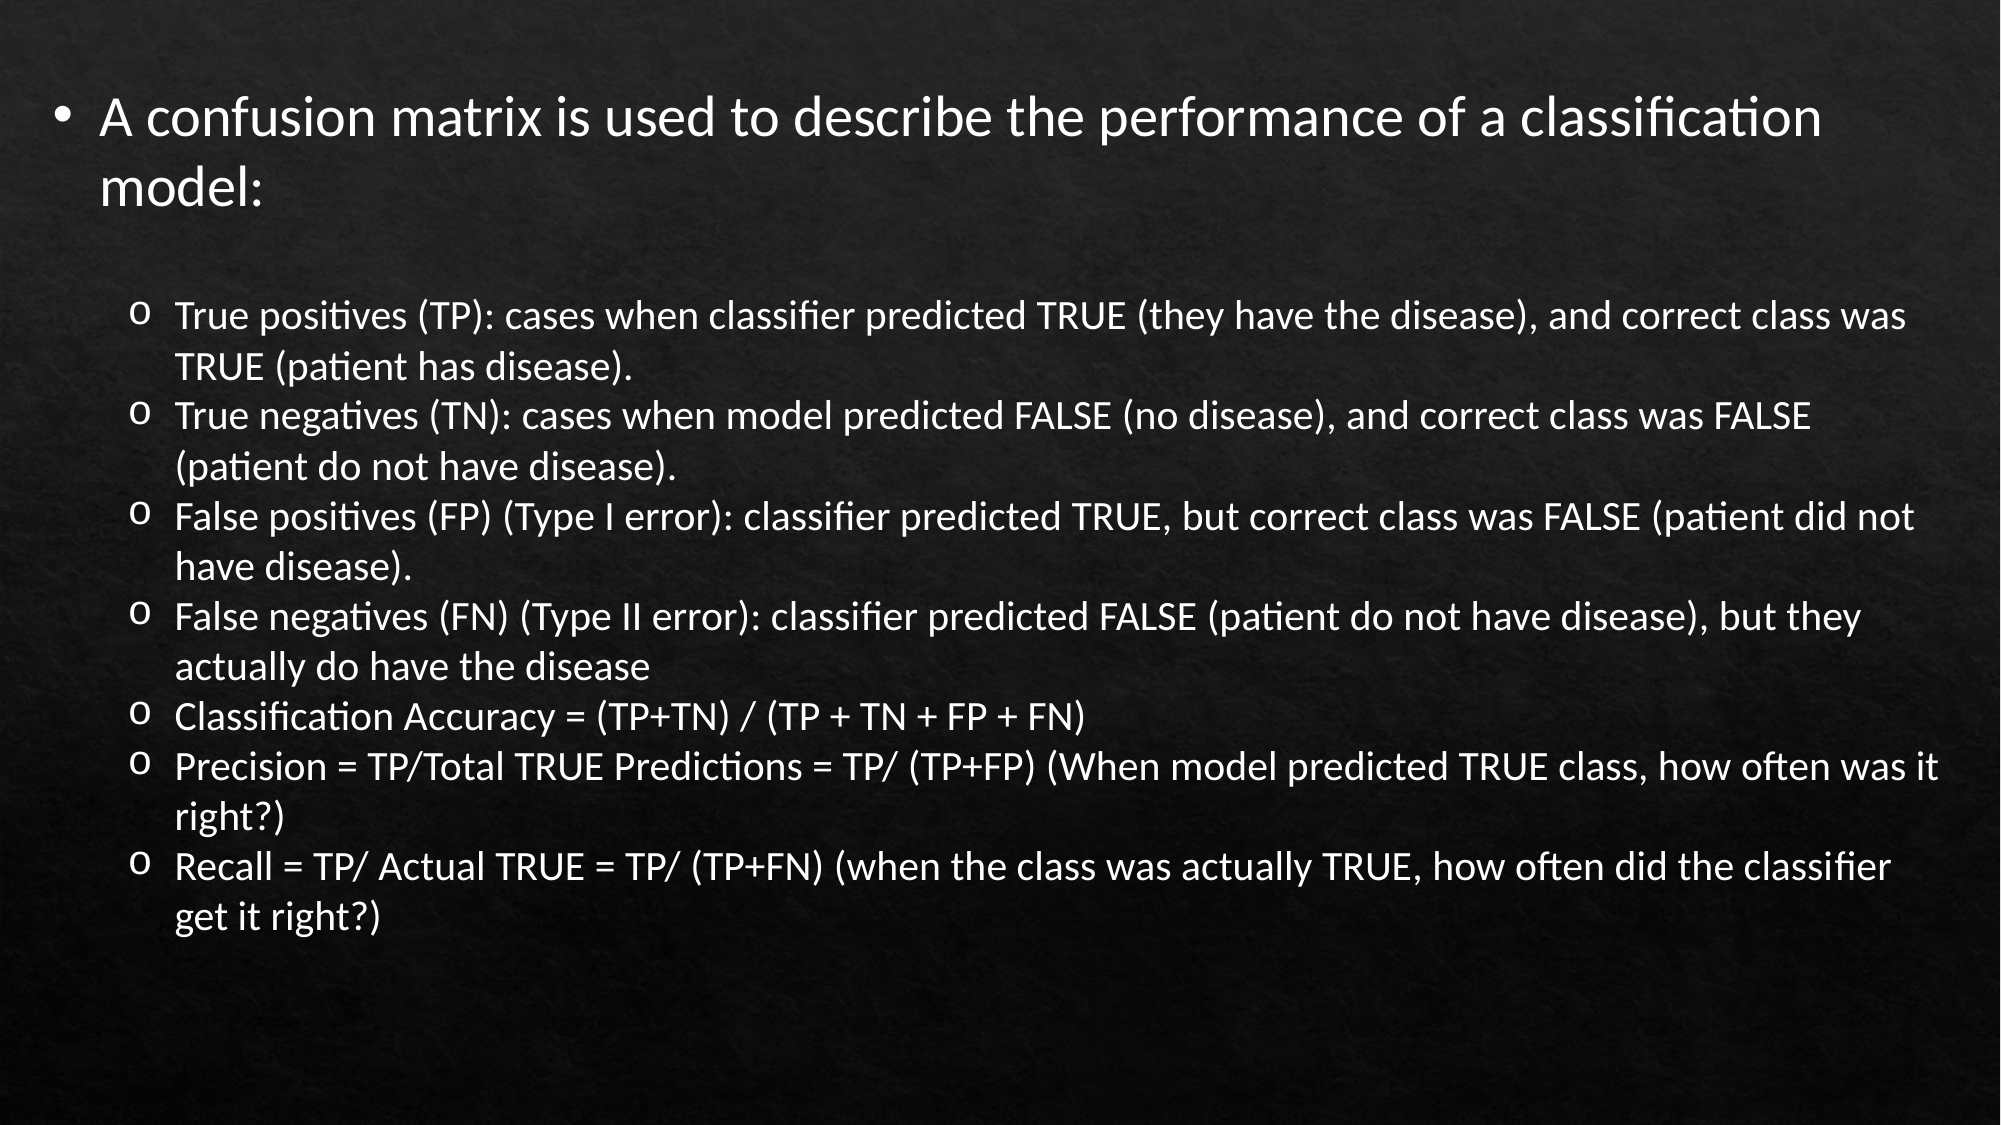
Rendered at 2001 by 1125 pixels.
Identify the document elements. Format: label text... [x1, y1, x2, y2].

text_box A confusion matrix is used to describe the performance of a classiﬁcation model: True positives (TP): cases when classiﬁer predicted TRUE (they have the disease), and correct class was TRUE (patient has disease). True negatives (TN): cases when model predicted FALSE (no disease), and correct class was FALSE (patient do not have disease). False positives (FP) (Type I error): classiﬁer predicted TRUE, but correct class was FALSE (patient did not have disease). False negatives (FN) (Type II error): classiﬁer predicted FALSE (patient do not have disease), but they actually do have the disease Classiﬁcation Accuracy = (TP+TN) / (TP + TN + FP + FN) Precision = TP/Total TRUE Predictions = TP/ (TP+FP) (When model predicted TRUE class, how often was it right?) Recall = TP/ Actual TRUE = TP/ (TP+FN) (when the class was actually TRUE, how often did the classiﬁer get it right?) [38, 71, 1962, 991]
